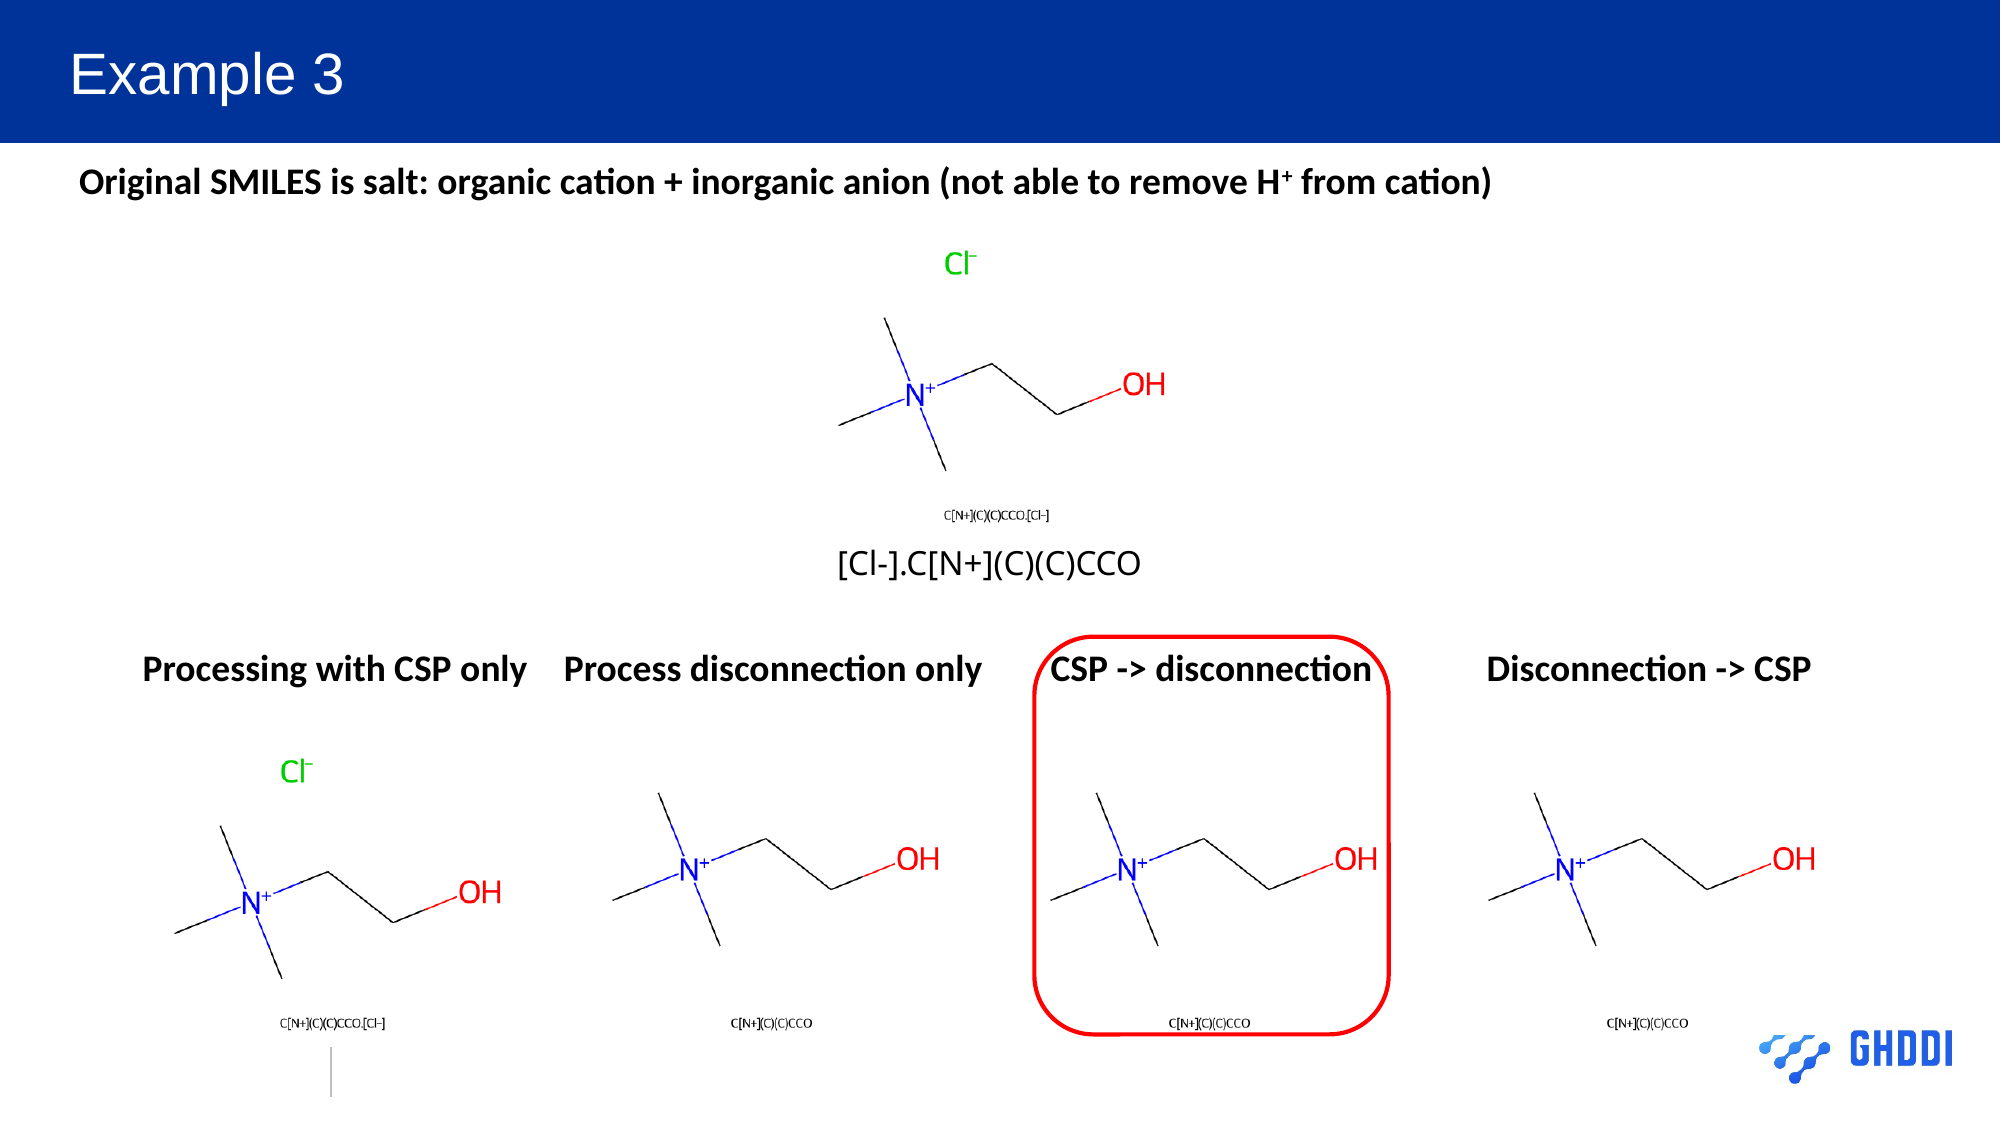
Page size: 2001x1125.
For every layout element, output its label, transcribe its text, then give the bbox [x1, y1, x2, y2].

text_box [Cl-].C[N+](C)(C)CCO [822, 534, 1177, 590]
list Example 3 [55, 28, 607, 115]
text_box Processing with CSP only [127, 636, 544, 697]
text_box Disconnection -> CSP [1471, 636, 1828, 697]
text_box Process disconnection only [548, 636, 999, 697]
text_box [1032, 634, 1391, 720]
picture [1472, 719, 1981, 1115]
text_box CSP -> disconnection [1347, 636, 1388, 674]
text_box Original SMILES is salt: organic cation + inorganic anion (not able to remove H+ from cation) [64, 149, 1508, 210]
picture [821, 211, 1177, 527]
text_box CSP -> disconnection [1035, 636, 1076, 674]
picture [157, 719, 513, 1035]
picture [1034, 719, 1389, 1035]
picture [595, 719, 951, 1035]
